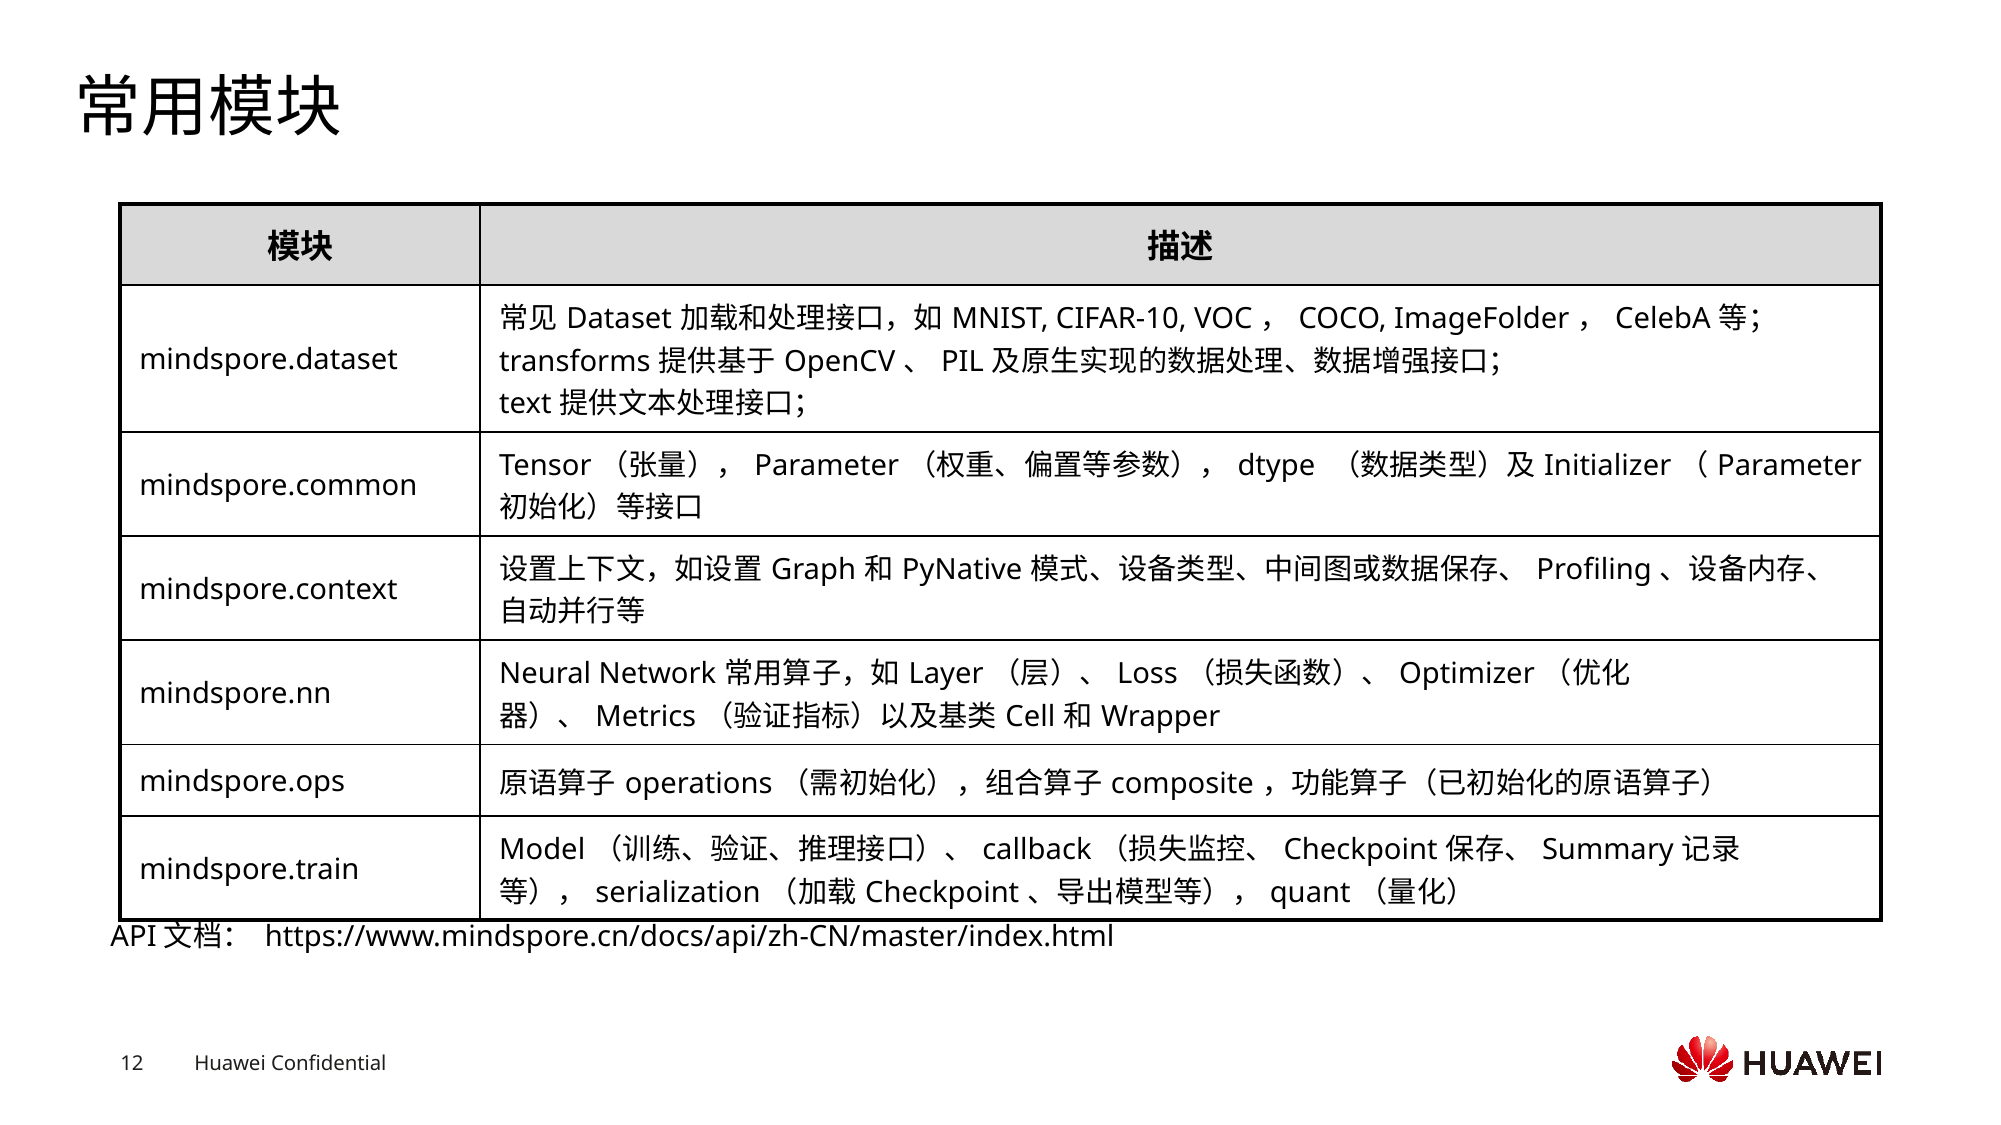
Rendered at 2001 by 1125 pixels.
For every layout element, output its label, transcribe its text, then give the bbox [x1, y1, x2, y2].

table_header 模块 [122, 206, 479, 284]
table_header 描述 [481, 206, 1879, 284]
table_cell mindspore.ops [122, 745, 479, 815]
table_cell mindspore.train [122, 817, 479, 918]
table_cell Neural Network常用算子，如Layer（层）、Loss（损失函数）、Optimizer（优化器）、Metrics（验证指标）以及基类Cell和Wrapper [481, 641, 1879, 744]
table_cell Tensor（张量），Parameter（权重、偏置等参数），dtype （数据类型）及Initializer（Parameter初始化）等接口 [481, 433, 1879, 535]
table_cell mindspore.context [122, 537, 479, 639]
picture [1672, 1036, 1881, 1082]
table_cell 设置上下文，如设置Graph和PyNative模式、设备类型、中间图或数据保存、Profiling、设备内存、自动并行等 [481, 537, 1879, 639]
table_cell 常见Dataset加载和处理接口，如MNIST, CIFAR-10, VOC，COCO, ImageFolder，CelebA等； transforms提供基于OpenCV、PIL及原生实现的数据处理、数据增强接口； text提供文本处理接口； [481, 286, 1879, 431]
title 常用模块 [74, 73, 1928, 154]
table_cell 原语算子operations（需初始化），组合算子composite，功能算子（已初始化的原语算子） [481, 745, 1879, 815]
table_cell mindspore.common [122, 433, 479, 535]
table_cell Model（训练、验证、推理接口）、callback（损失监控、Checkpoint保存、Summary记录等），serialization（加载Checkpoint、导出模型等），quant（量化） [481, 817, 1879, 918]
list API文档： https://www.mindspore.cn/docs/api/zh-CN/master/index.html [74, 171, 1928, 1018]
table_cell mindspore.dataset [122, 286, 479, 431]
table_cell mindspore.nn [122, 641, 479, 744]
